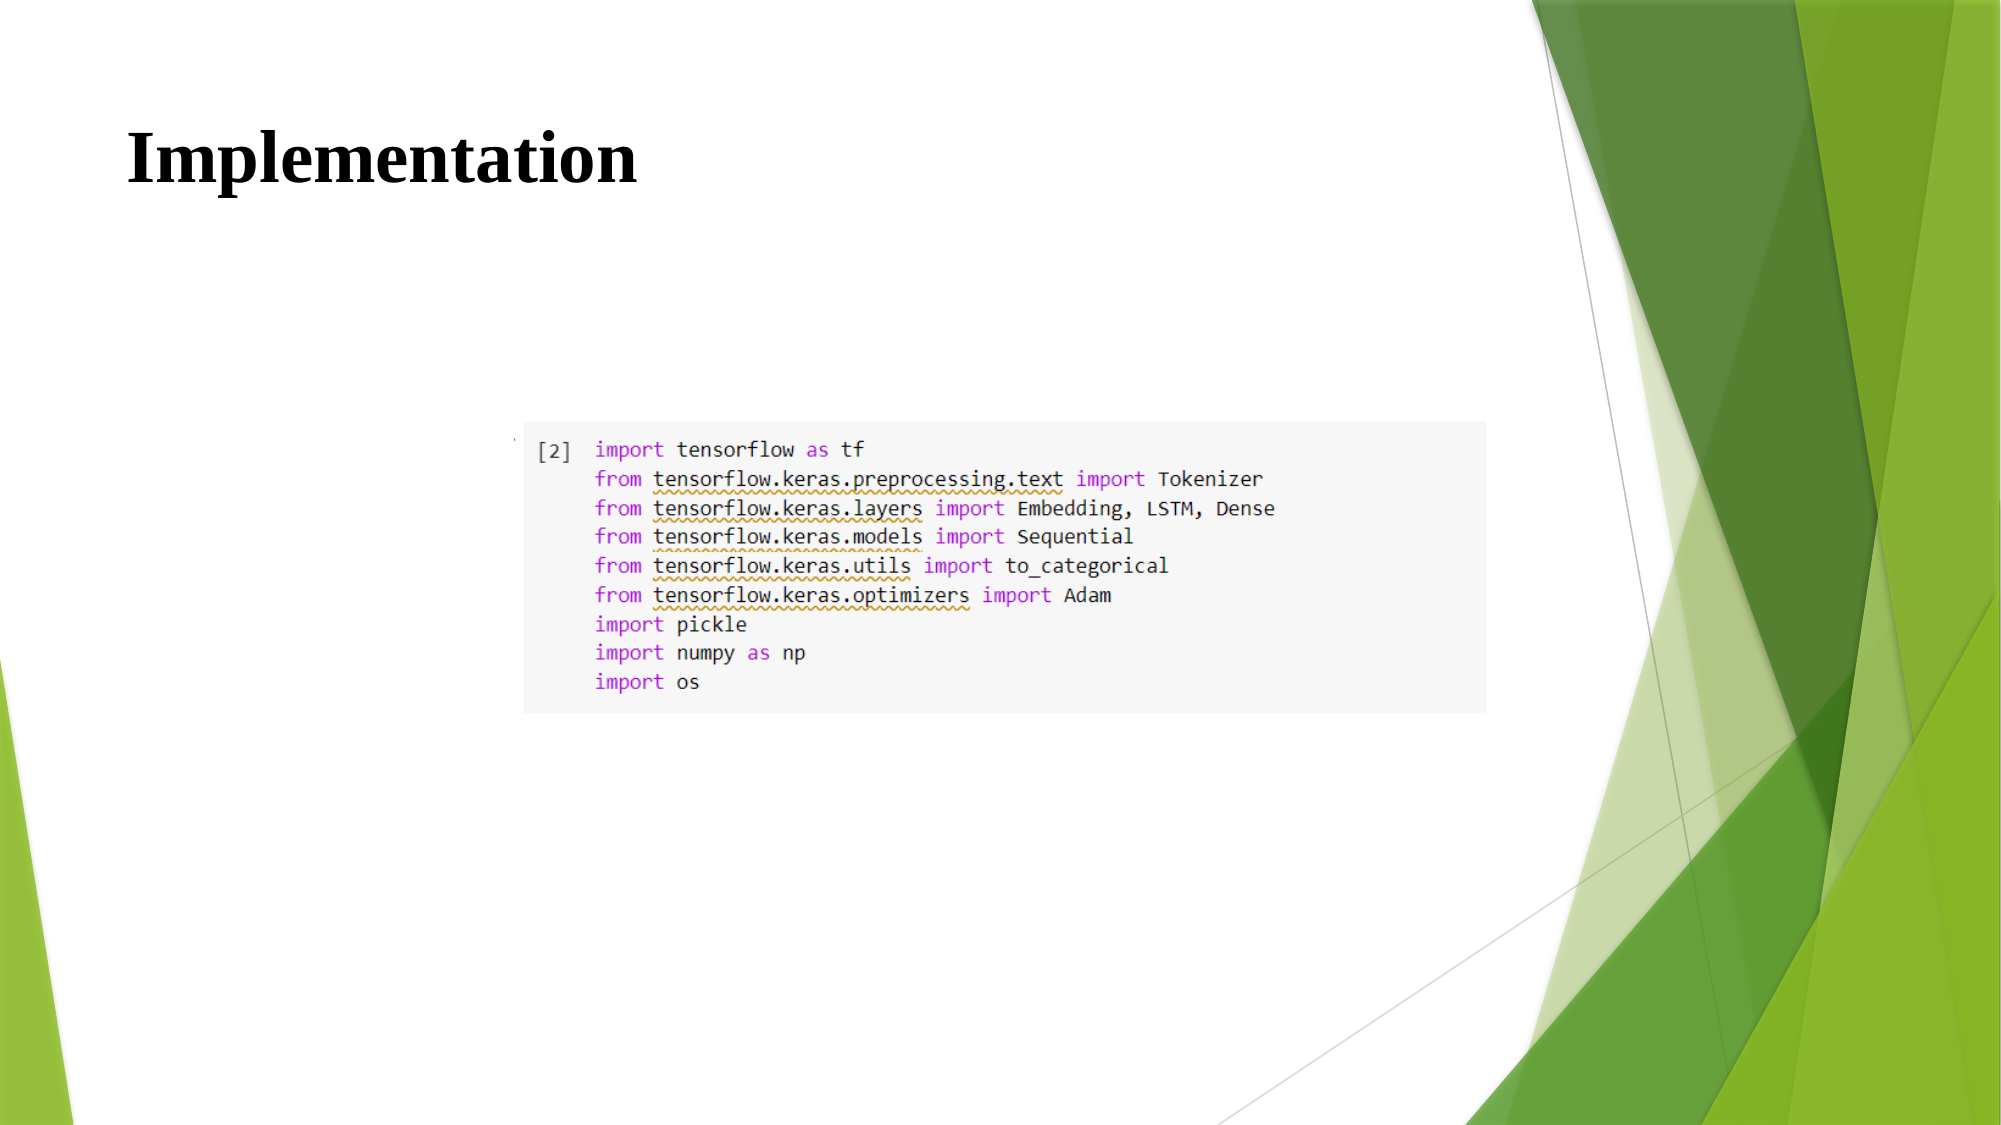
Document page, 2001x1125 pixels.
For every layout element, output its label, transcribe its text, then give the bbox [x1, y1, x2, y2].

title Implementation [111, 99, 1522, 317]
picture [513, 402, 1487, 723]
